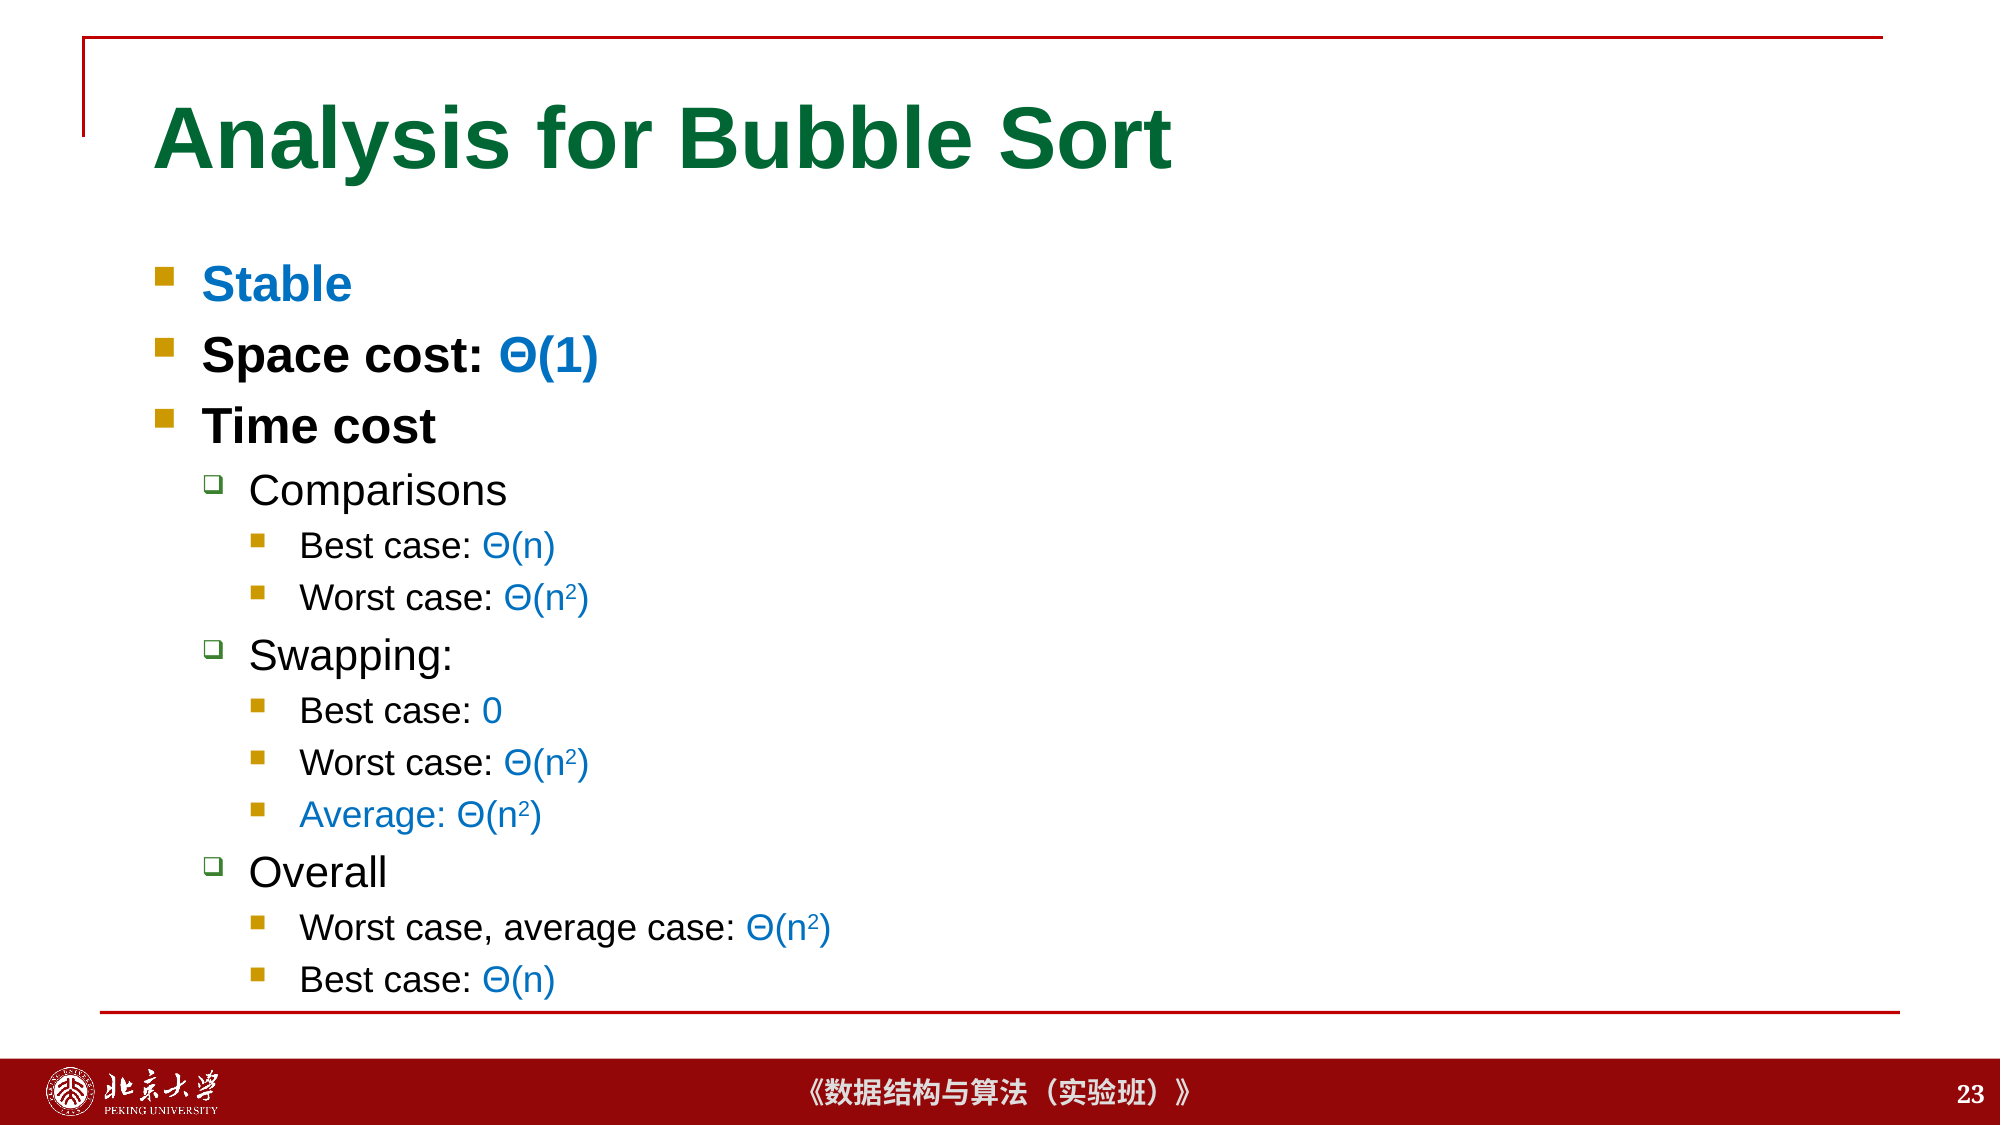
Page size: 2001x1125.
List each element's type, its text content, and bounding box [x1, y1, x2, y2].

title Analysis for Bubble Sort [137, 59, 1863, 209]
slide_number 23 [1550, 1065, 2000, 1125]
list Stable Space cost: Θ(1) Time cost Comparisons Best case: Θ(n) Worst case: Θ(n2) Swapping: Best case: 0 Worst case: Θ(n2) Average: Θ(n2) Overall Worst case, average case: Θ(n2) Best case: Θ(n) [137, 243, 1863, 1017]
picture [46, 1067, 218, 1116]
